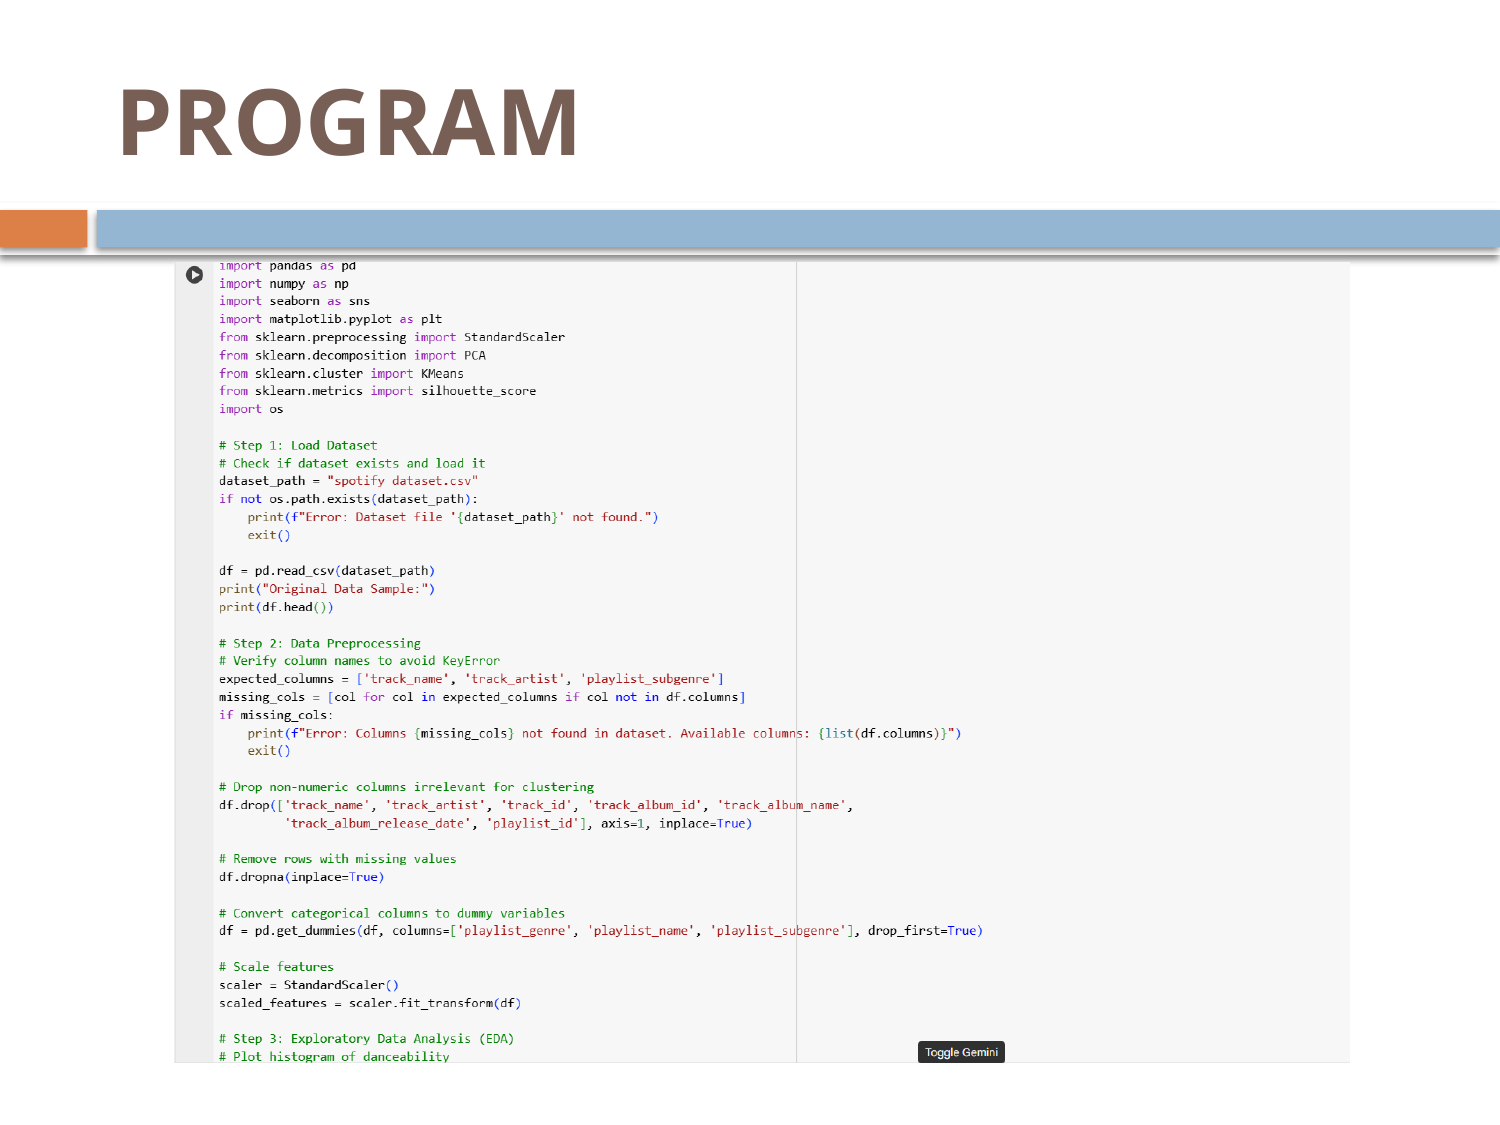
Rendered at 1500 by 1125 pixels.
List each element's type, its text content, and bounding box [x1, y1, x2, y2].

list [174, 262, 1351, 1063]
title PROGRAM [100, 37, 1438, 200]
